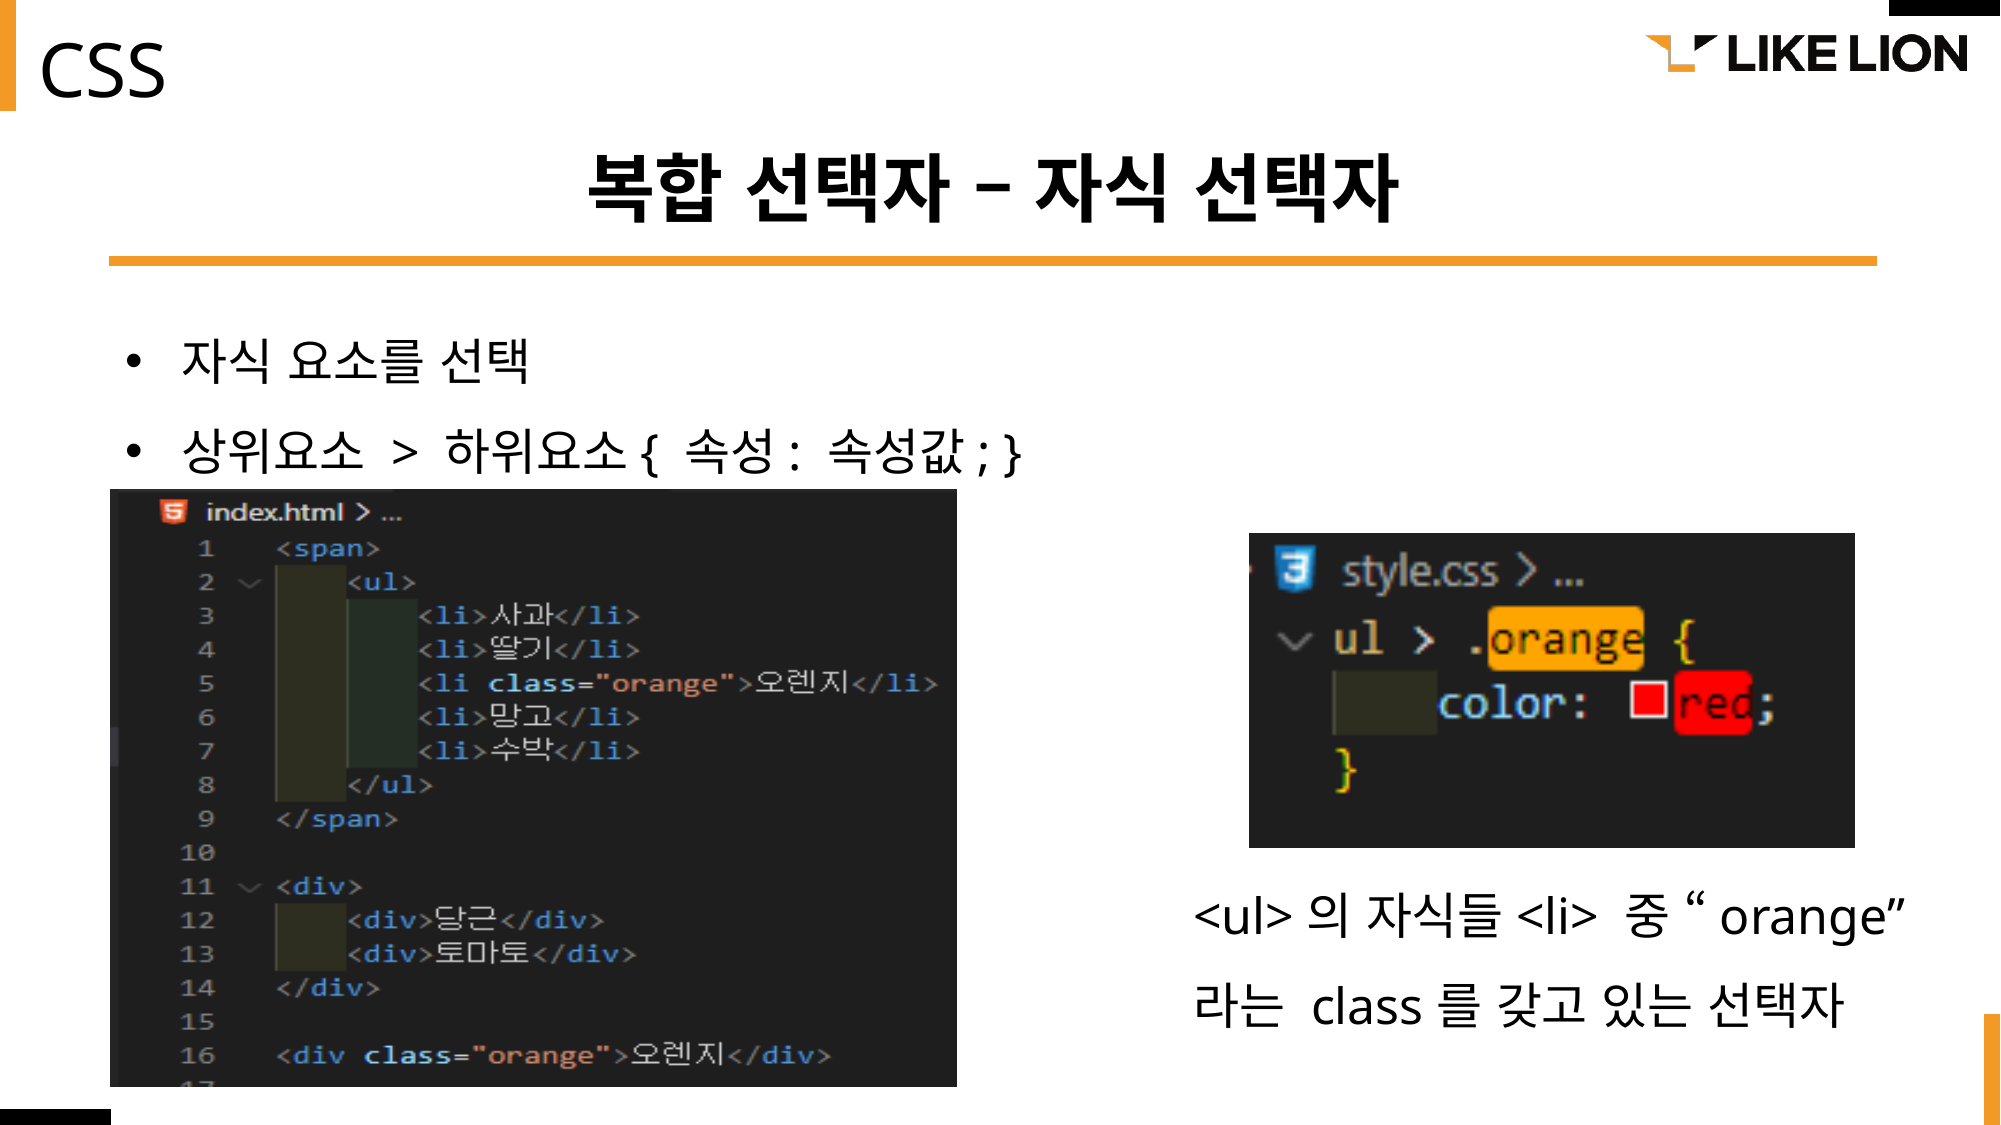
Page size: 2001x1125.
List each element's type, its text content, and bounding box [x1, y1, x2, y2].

text_box [0, 0, 16, 111]
picture [110, 489, 957, 1087]
picture [1645, 34, 1967, 102]
picture [1249, 532, 1855, 848]
text_box [1984, 1043, 2000, 1125]
text_box CSS [14, 14, 192, 120]
text_box [0, 1109, 111, 1125]
text_box 복합 선택자 – 자식 선택자 [434, 134, 1552, 239]
text_box <ul>의 자식들<li> 중 “orange”라는 class를 갖고 있는 선택자 [1178, 847, 2000, 1043]
text_box [109, 256, 1877, 266]
text_box [1889, 0, 2000, 16]
text_box 자식 요소를 선택 상위요소 > 하위요소{ 속성: 속성값; } [110, 292, 1146, 578]
